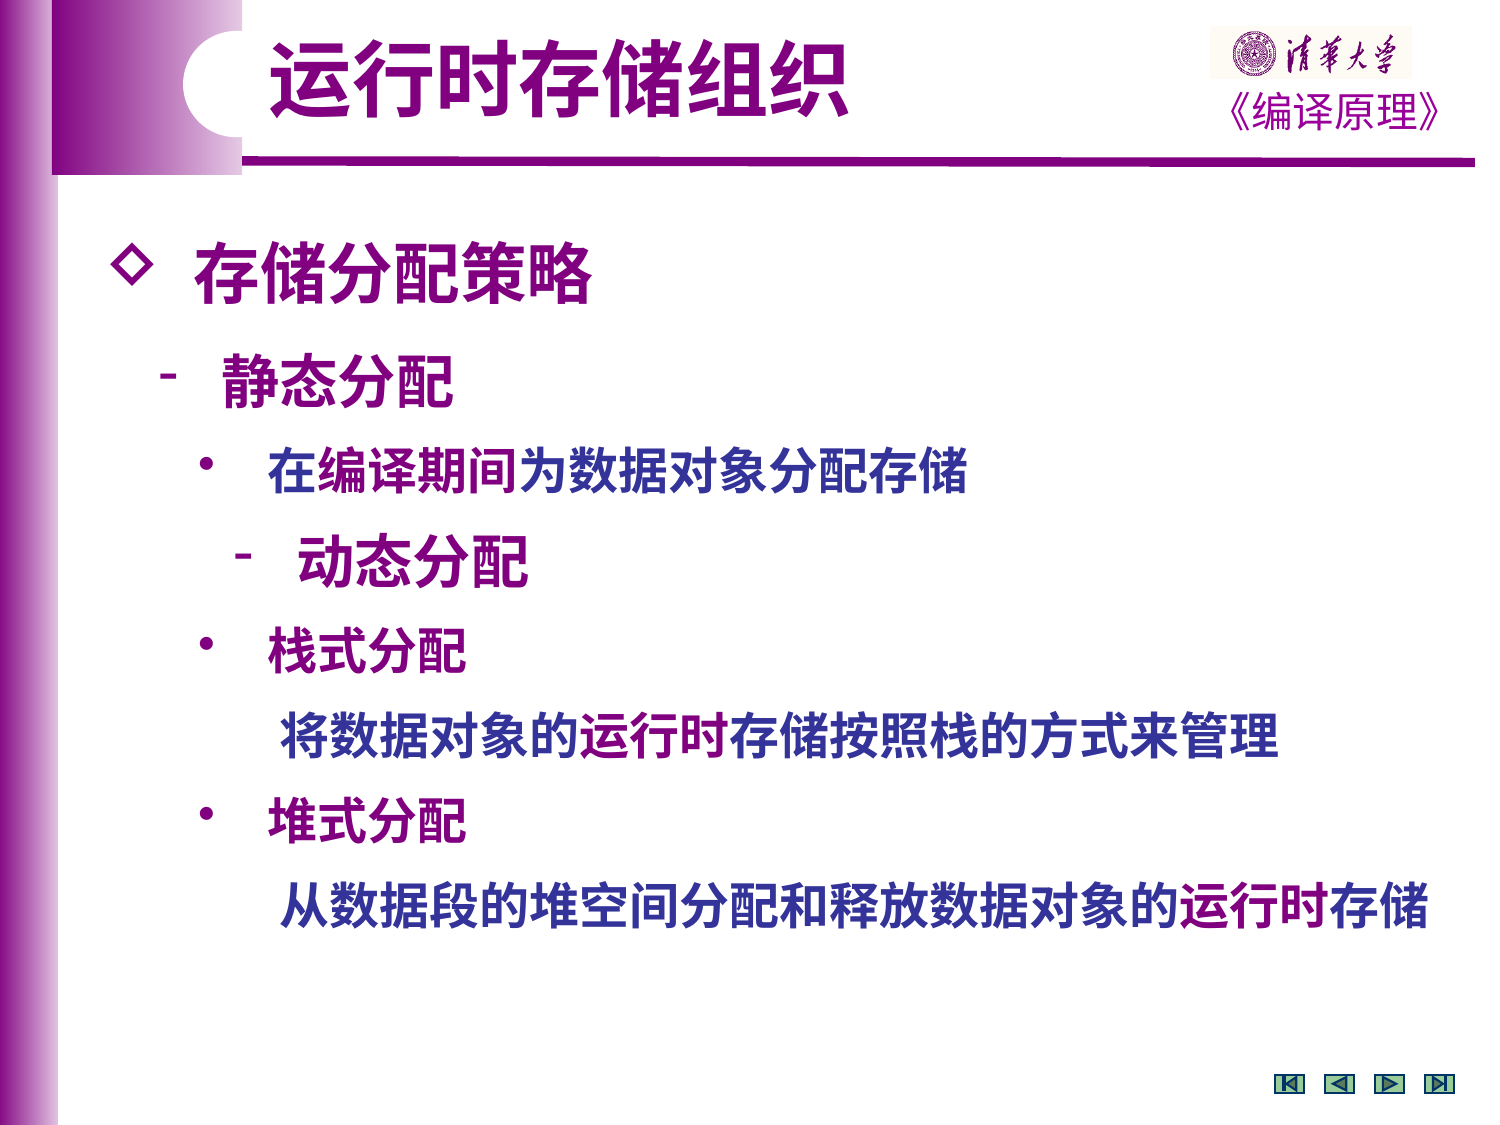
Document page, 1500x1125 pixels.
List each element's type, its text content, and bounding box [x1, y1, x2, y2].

text_box 静态分配 在编译期间为数据对象分配存储 动态分配 栈式分配 将数据对象的运行时存储按照栈的方式来管理 堆式分配 从数据段的堆空间分配和释放数据对象的运行时存储 [143, 337, 1463, 942]
text_box [1424, 1074, 1455, 1093]
picture [1210, 26, 1412, 79]
text_box 运行时存储组织 [254, 31, 875, 136]
text_box [1374, 1074, 1405, 1093]
text_box 存储分配策略 [87, 224, 1188, 320]
text_box [1274, 1074, 1305, 1093]
text_box [1324, 1074, 1355, 1093]
